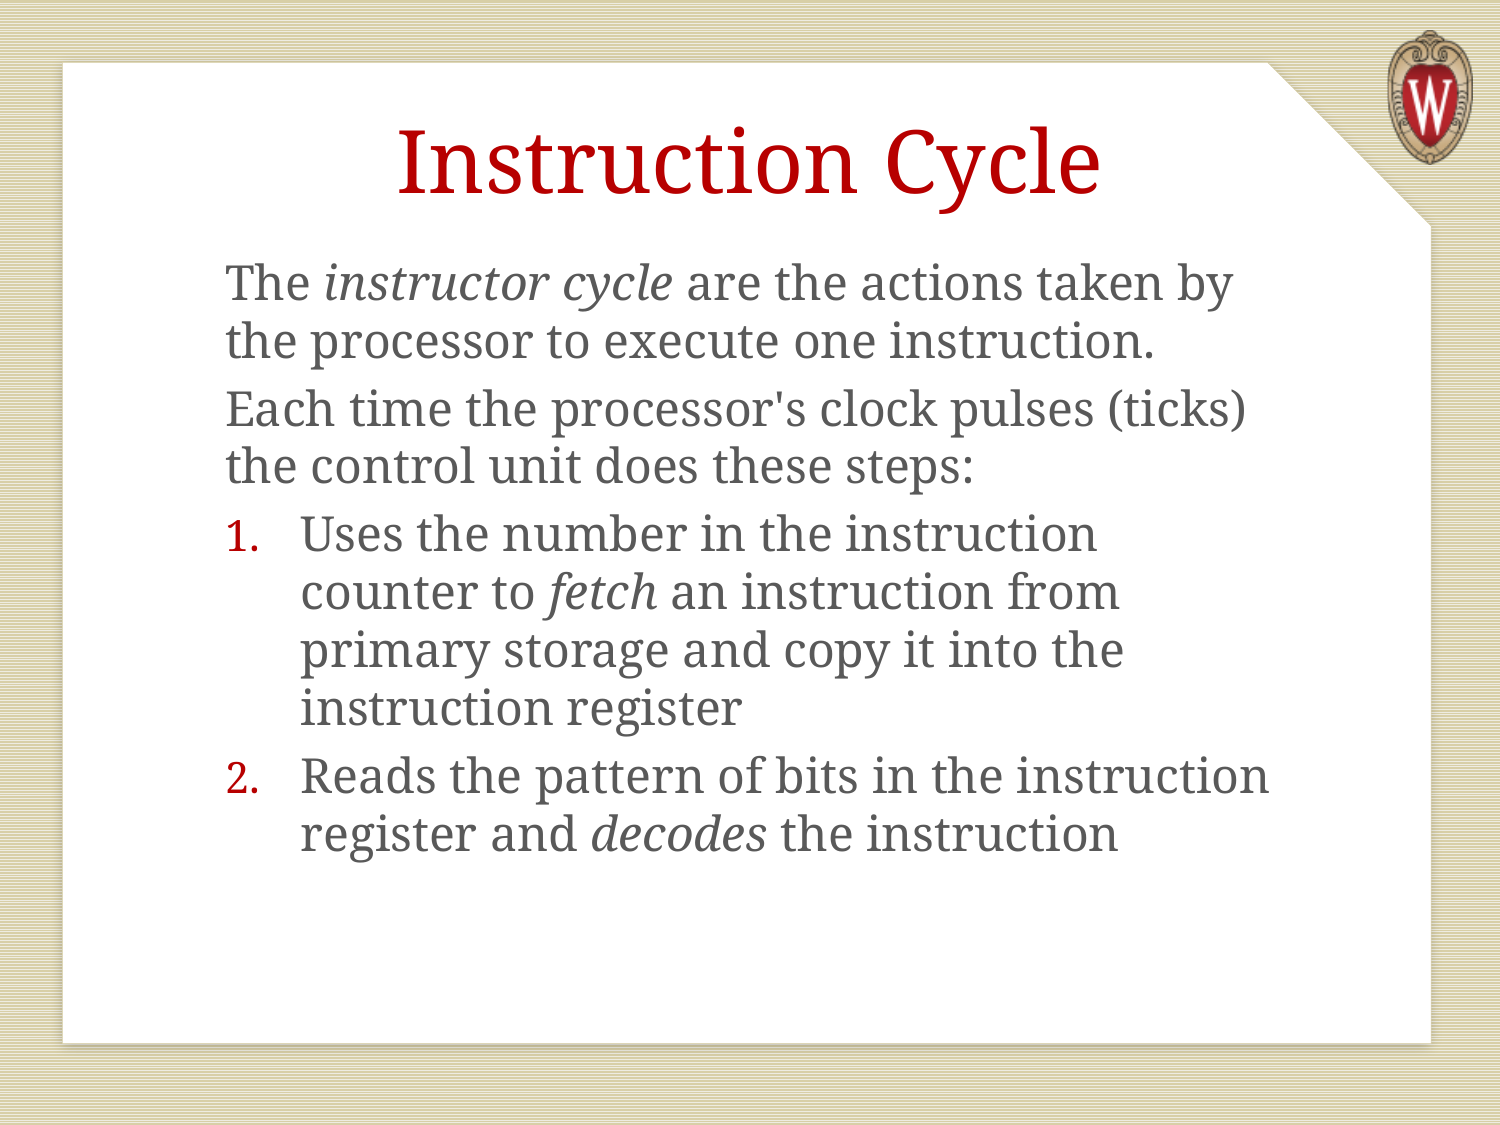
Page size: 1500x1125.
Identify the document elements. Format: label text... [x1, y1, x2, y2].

title Instruction Cycle [112, 106, 1388, 230]
subtitle The instructor cycle are the actions taken by the processor to execute one instruction. Each time the processor's clock pulses (ticks) the control unit does these steps: Uses the number in the instruction counter to fetch an instruction from primary storage and copy it into the instruction register Reads the pattern of bits in the instruction register and decodes the instruction [225, 252, 1275, 894]
